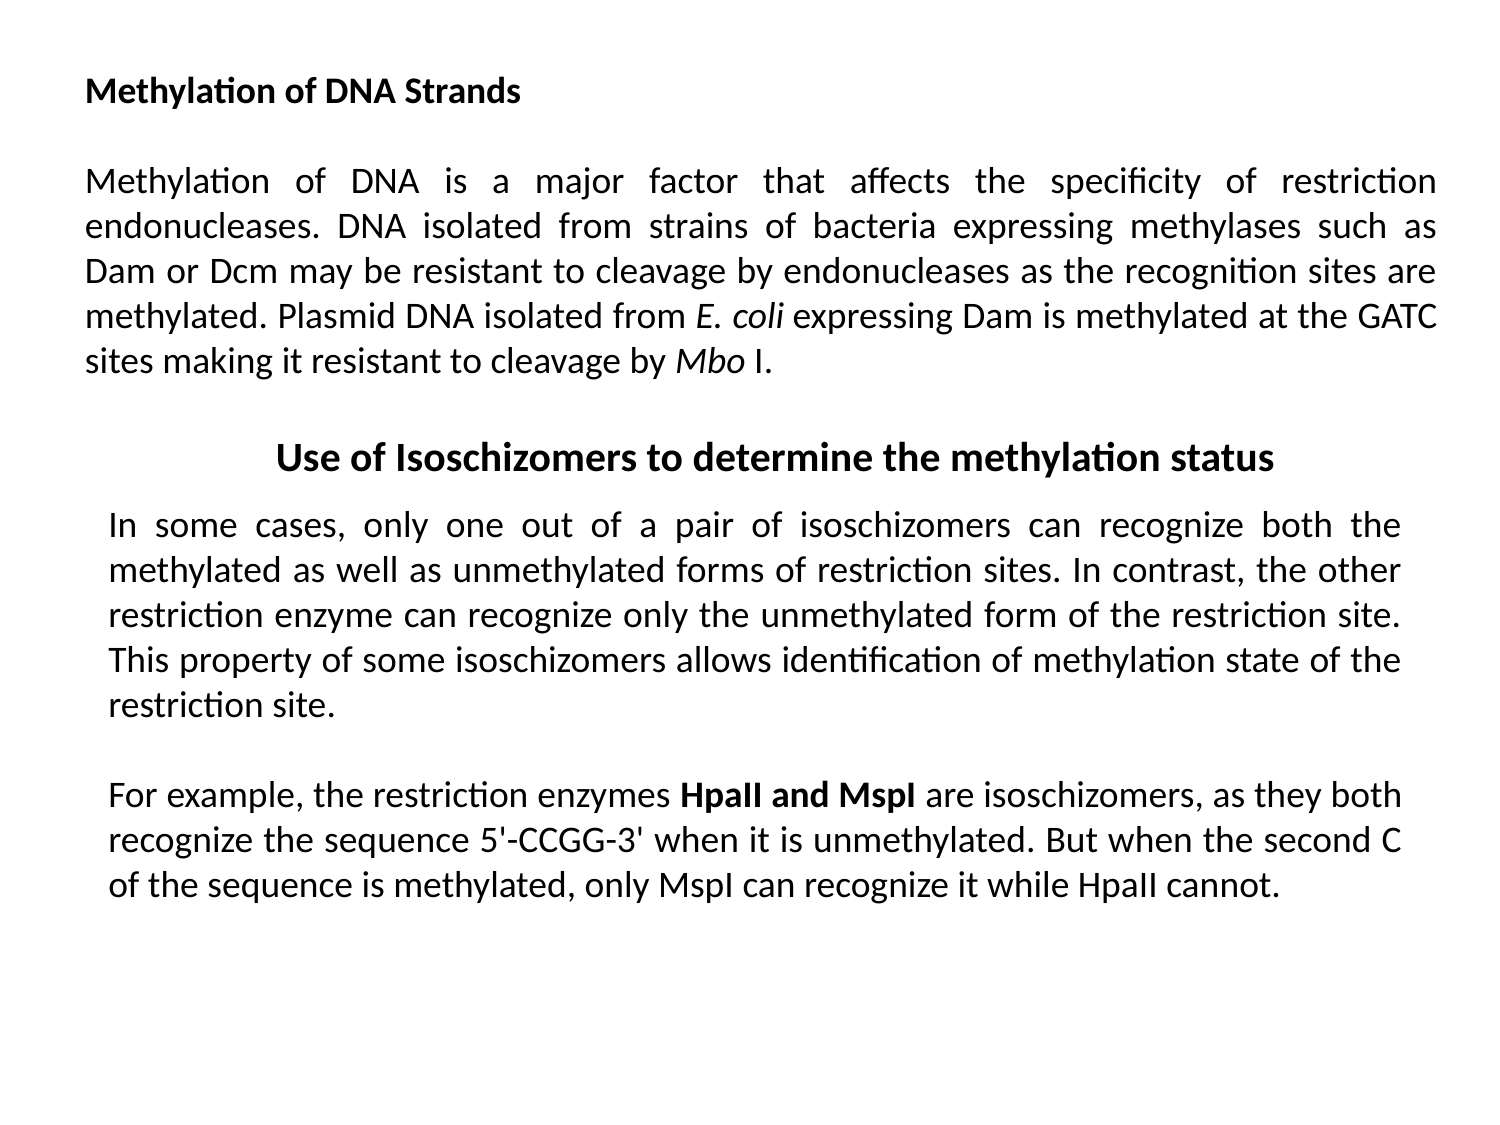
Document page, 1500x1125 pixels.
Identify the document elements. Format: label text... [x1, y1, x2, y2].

text_box Methylation of DNA Strands Methylation of DNA is a major factor that affects the specificity of restriction endonucleases. DNA isolated from strains of bacteria expressing methylases such as Dam or Dcm may be resistant to cleavage by endonucleases as the recognition sites are methylated. Plasmid DNA isolated from E. coli expressing Dam is methylated at the GATC sites making it resistant to cleavage by Mbo I. [70, 58, 1454, 389]
text_box Use of Isoschizomers to determine the methylation status [261, 421, 1291, 487]
text_box In some cases, only one out of a pair of isoschizomers can recognize both the methylated as well as unmethylated forms of restriction sites. In contrast, the other restriction enzyme can recognize only the unmethylated form of the restriction site. This property of some isoschizomers allows identification of methylation state of the restriction site. For example, the restriction enzymes HpaII and MspI are isoschizomers, as they both recognize the sequence 5'-CCGG-3' when it is unmethylated. But when the second C of the sequence is methylated, only MspI can recognize it while HpaII cannot. [93, 492, 1418, 912]
